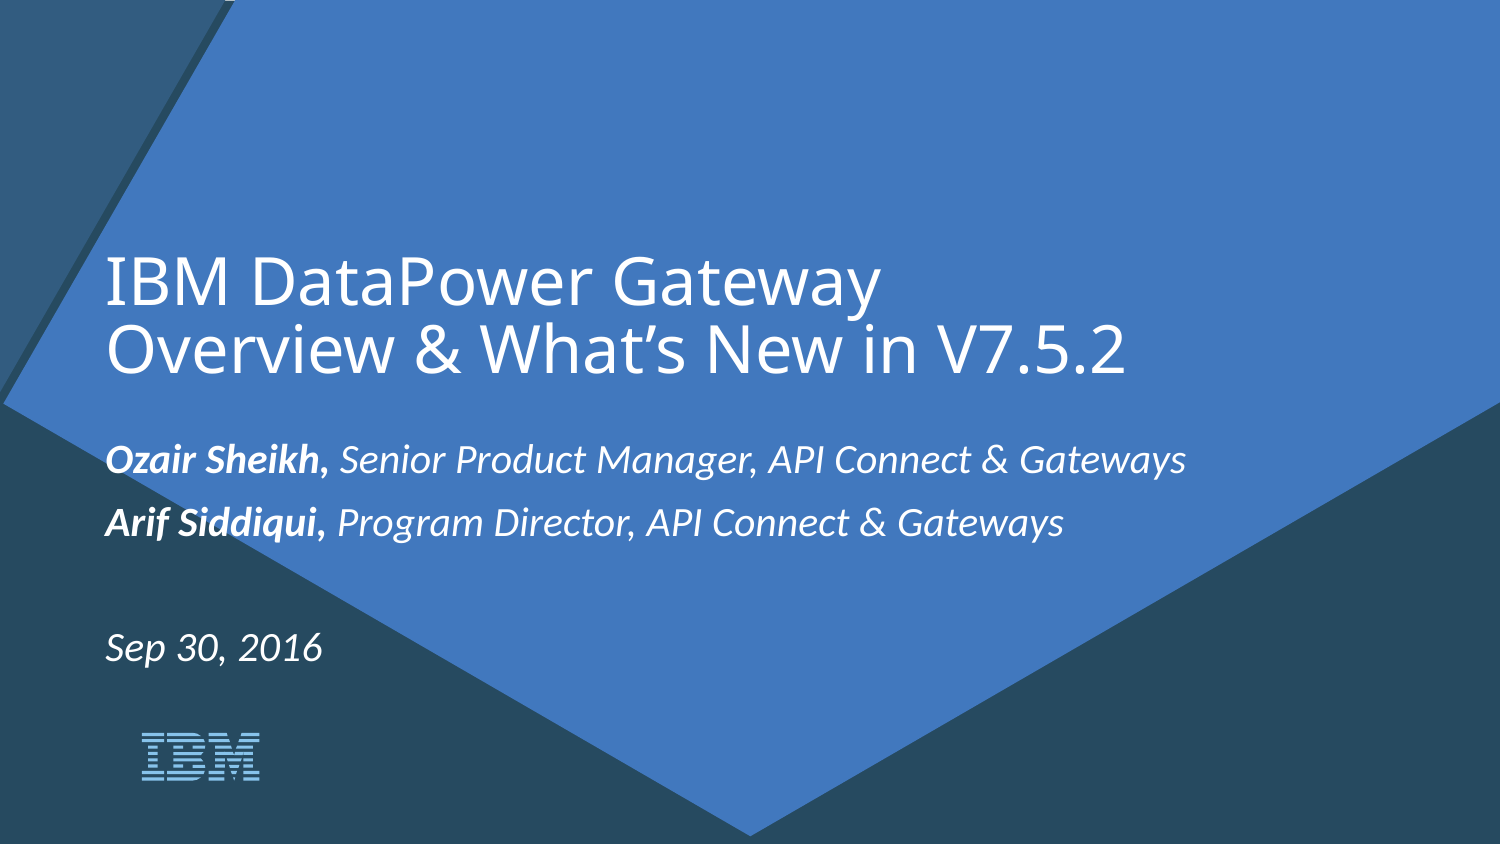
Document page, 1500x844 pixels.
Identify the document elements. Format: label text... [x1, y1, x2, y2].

title IBM DataPower Gateway Overview & What’s New in V7.5.2 [90, 242, 1500, 395]
text_box Ozair Sheikh, Senior Product Manager, API Connect & Gateways Arif Siddiqui, Program Director, API Connect & Gateways Sep 30, 2016 [90, 431, 1328, 553]
